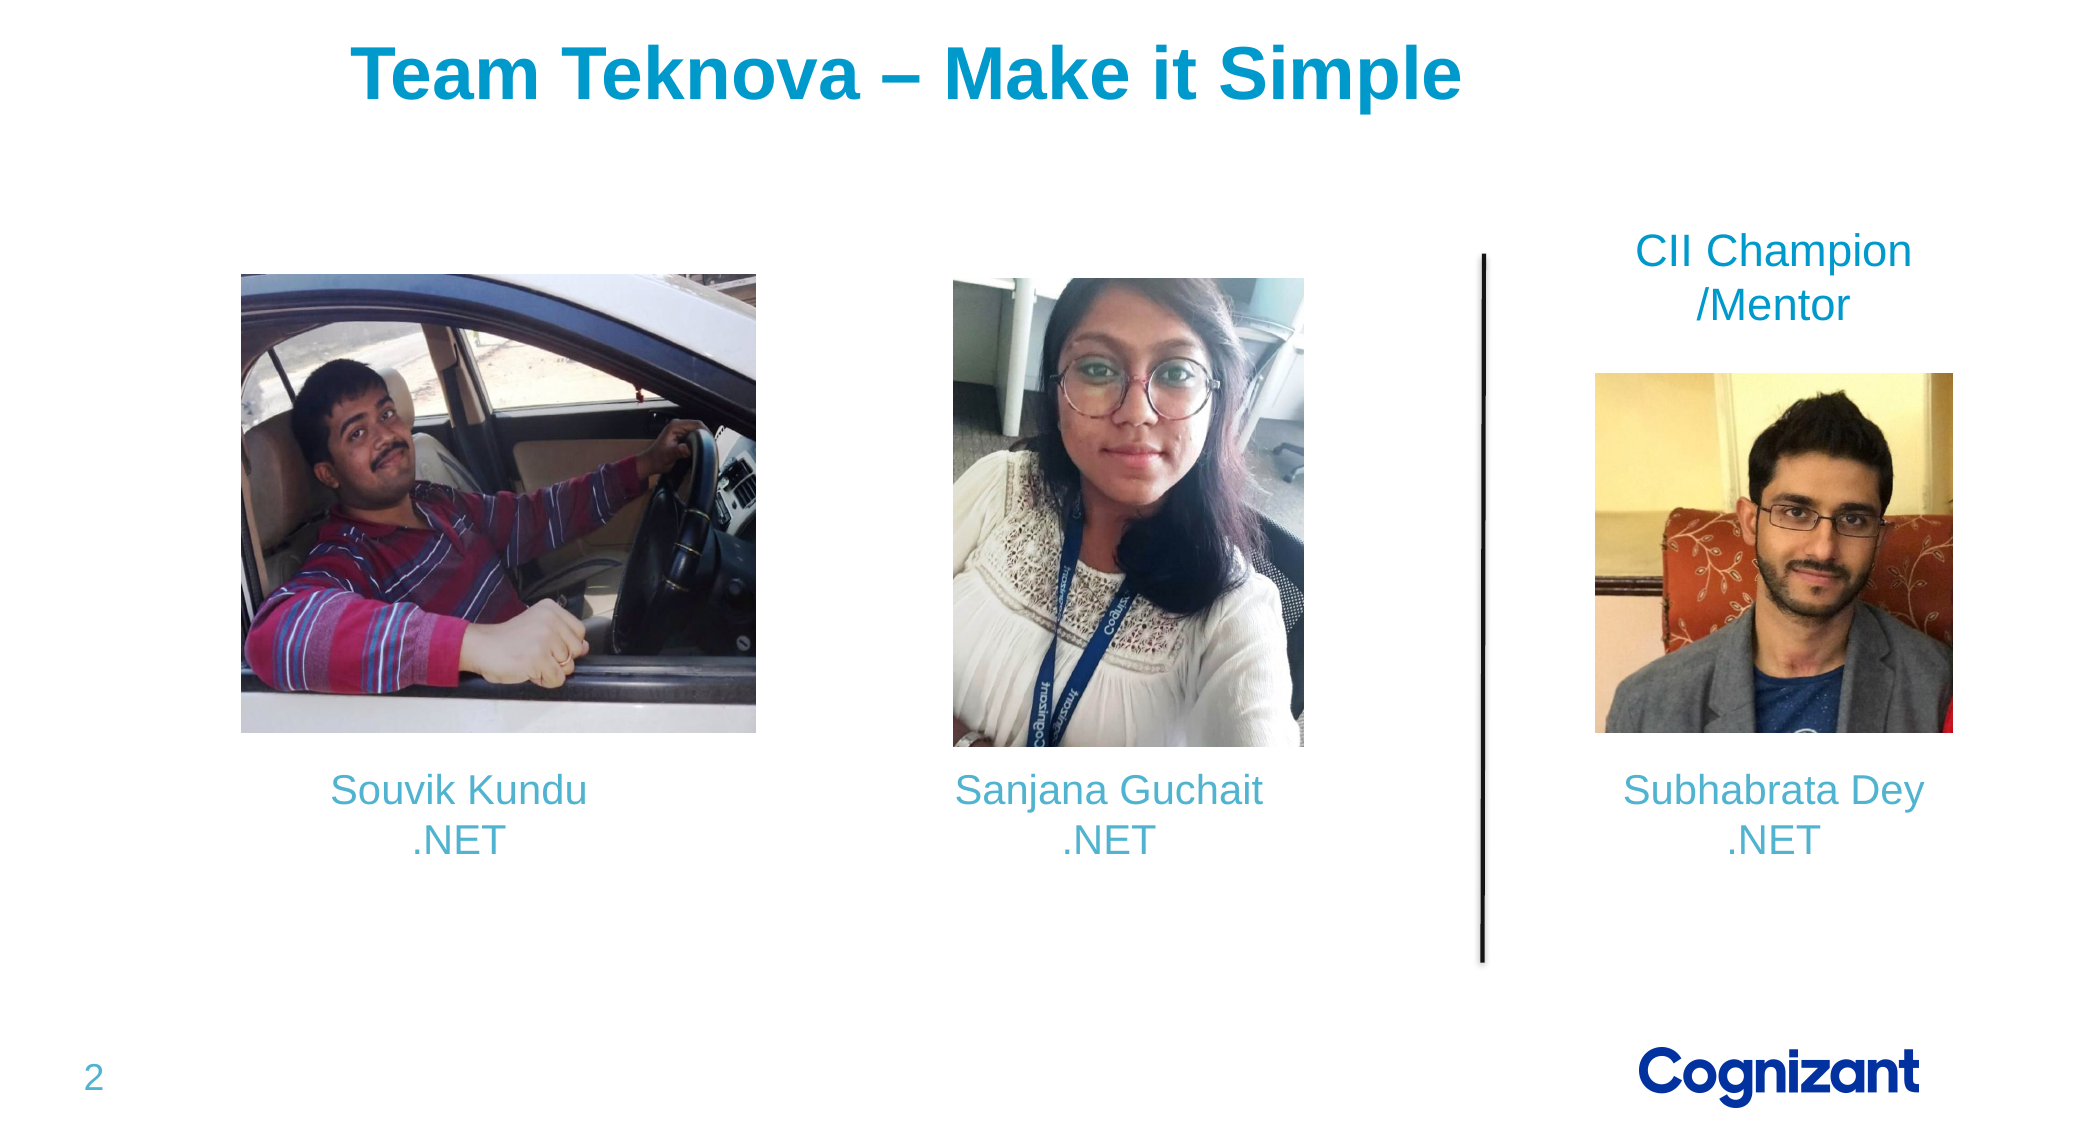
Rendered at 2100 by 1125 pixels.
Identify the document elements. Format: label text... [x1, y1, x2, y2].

picture [241, 274, 756, 734]
text_box Sanjana Guchait .NET [937, 755, 1281, 870]
picture [1595, 373, 1953, 734]
text_box CII Champion /Mentor [1609, 211, 1939, 338]
picture [953, 278, 1304, 747]
text_box Souvik Kundu .NET [305, 755, 613, 870]
title Team Teknova – Make it Simple [335, 17, 1919, 180]
slide_number 2 [69, 1045, 144, 1106]
picture [1639, 1047, 1919, 1108]
text_box Subhabrata Dey .NET [1540, 755, 2007, 870]
